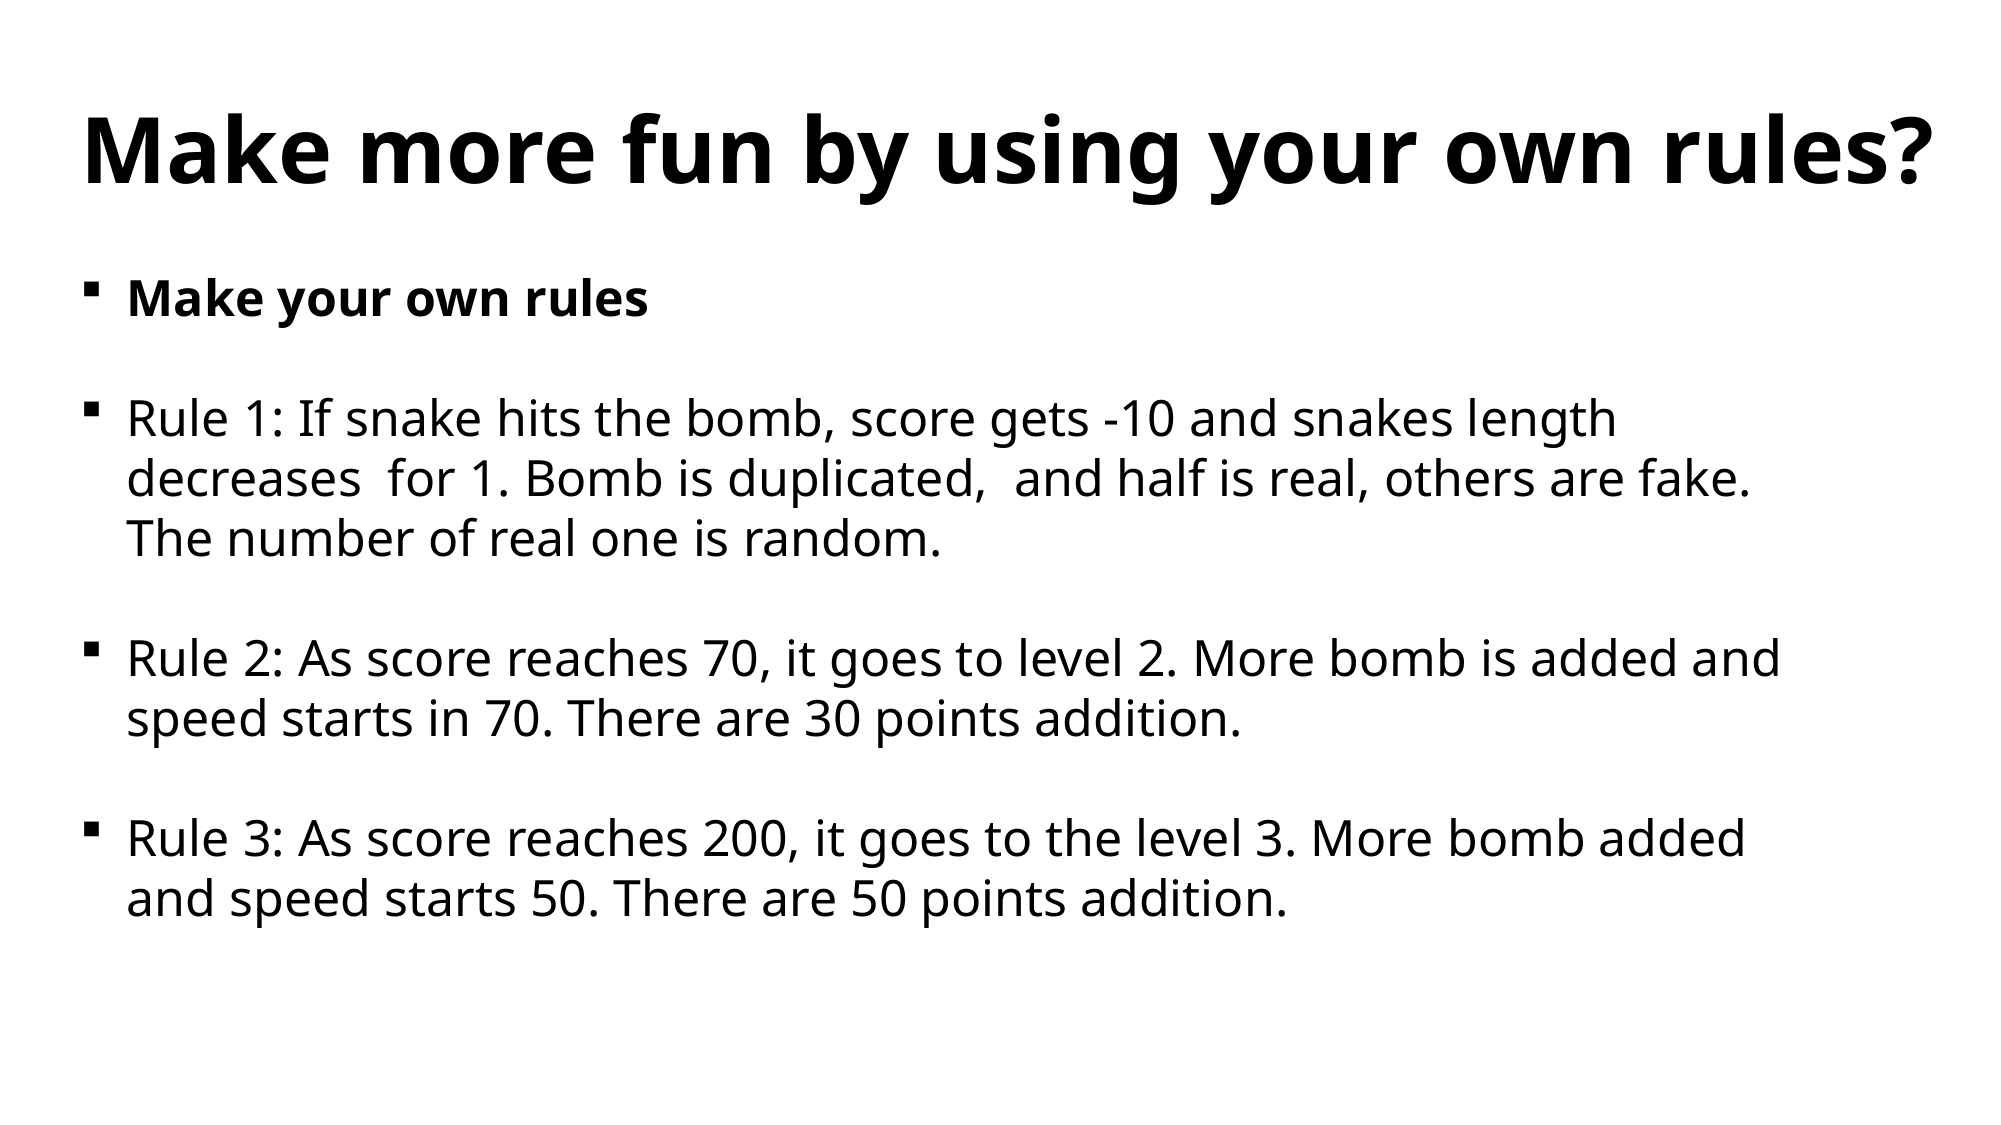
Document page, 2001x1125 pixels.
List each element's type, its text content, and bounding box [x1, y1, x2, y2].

text_box Make more fun by using your own rules? [65, 84, 1962, 210]
text_box Make your own rules Rule 1: If snake hits the bomb, score gets -10 and snakes length decreases for 1. Bomb is duplicated, and half is real, others are fake. The number of real one is random. Rule 2: As score reaches 70, it goes to level 2. More bomb is added and speed starts in 70. There are 30 points addition. Rule 3: As score reaches 200, it goes to the level 3. More bomb added and speed starts 50. There are 50 points addition. [65, 258, 1851, 934]
